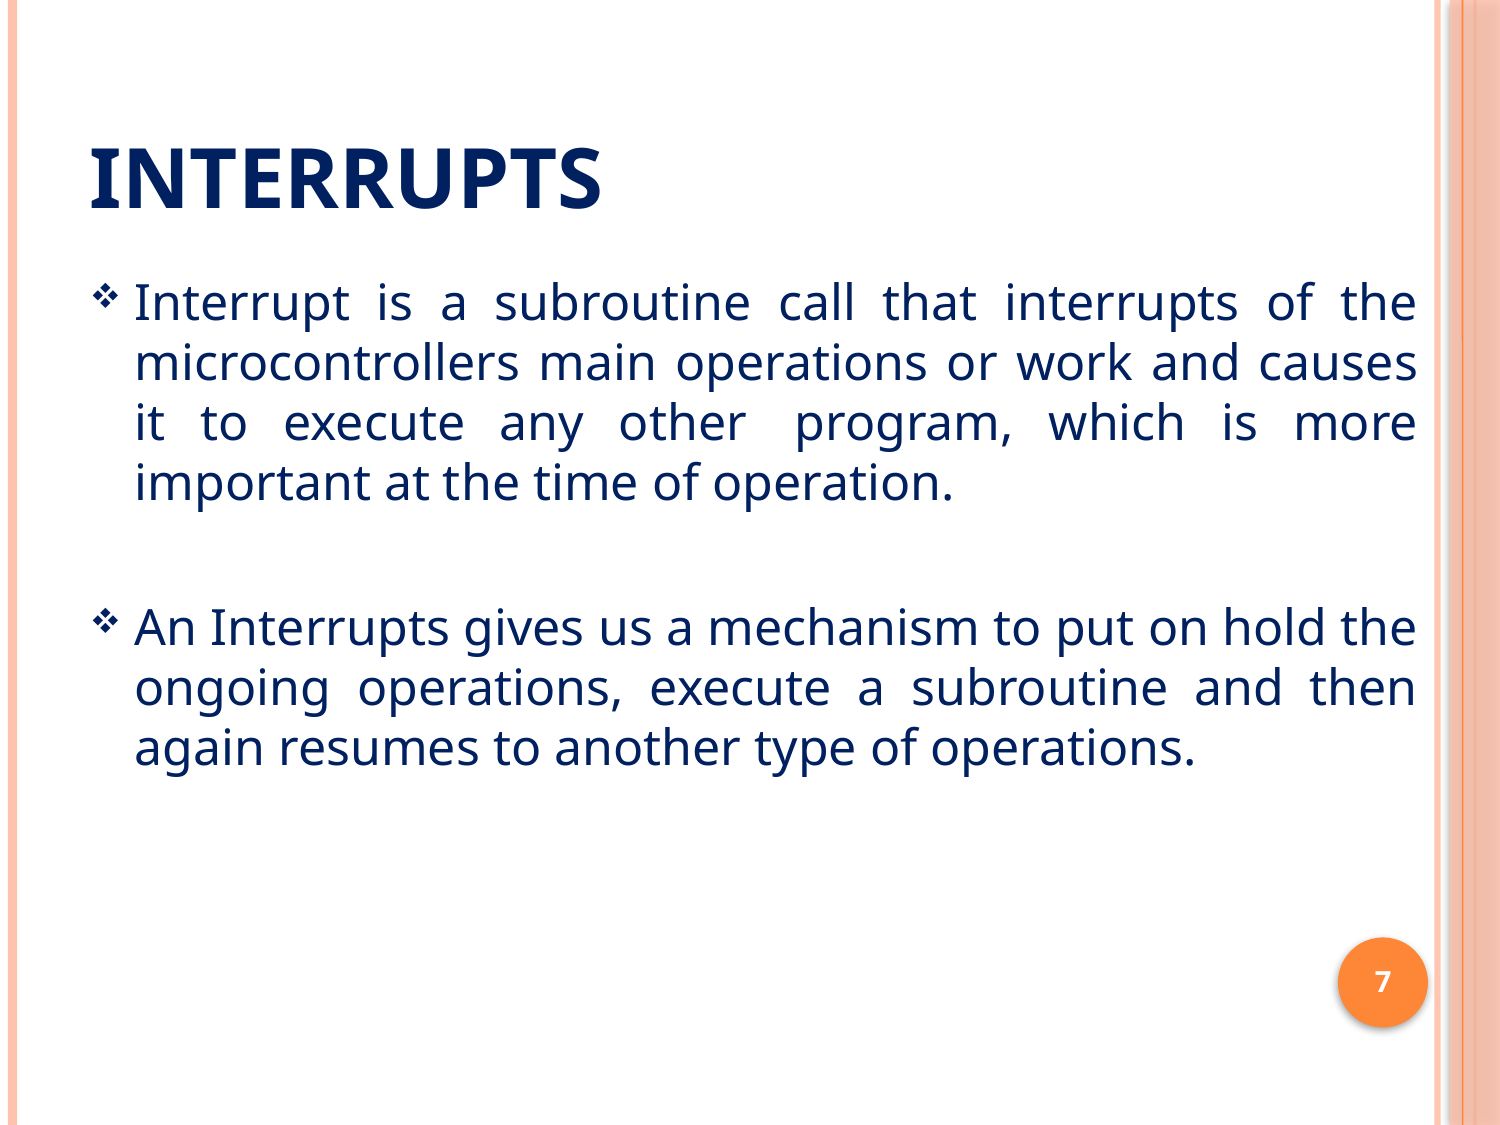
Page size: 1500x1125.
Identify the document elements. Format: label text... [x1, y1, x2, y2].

list Interrupt is a subroutine call that interrupts of the microcontrollers main operations or work and causes it to execute any other program, which is more important at the time of operation. An Interrupts gives us a mechanism to put on hold the ongoing operations, execute a subroutine and then again resumes to another type of operations. [75, 262, 1434, 1062]
title Interrupts [75, 45, 1300, 233]
slide_number 7 [1333, 940, 1434, 1027]
